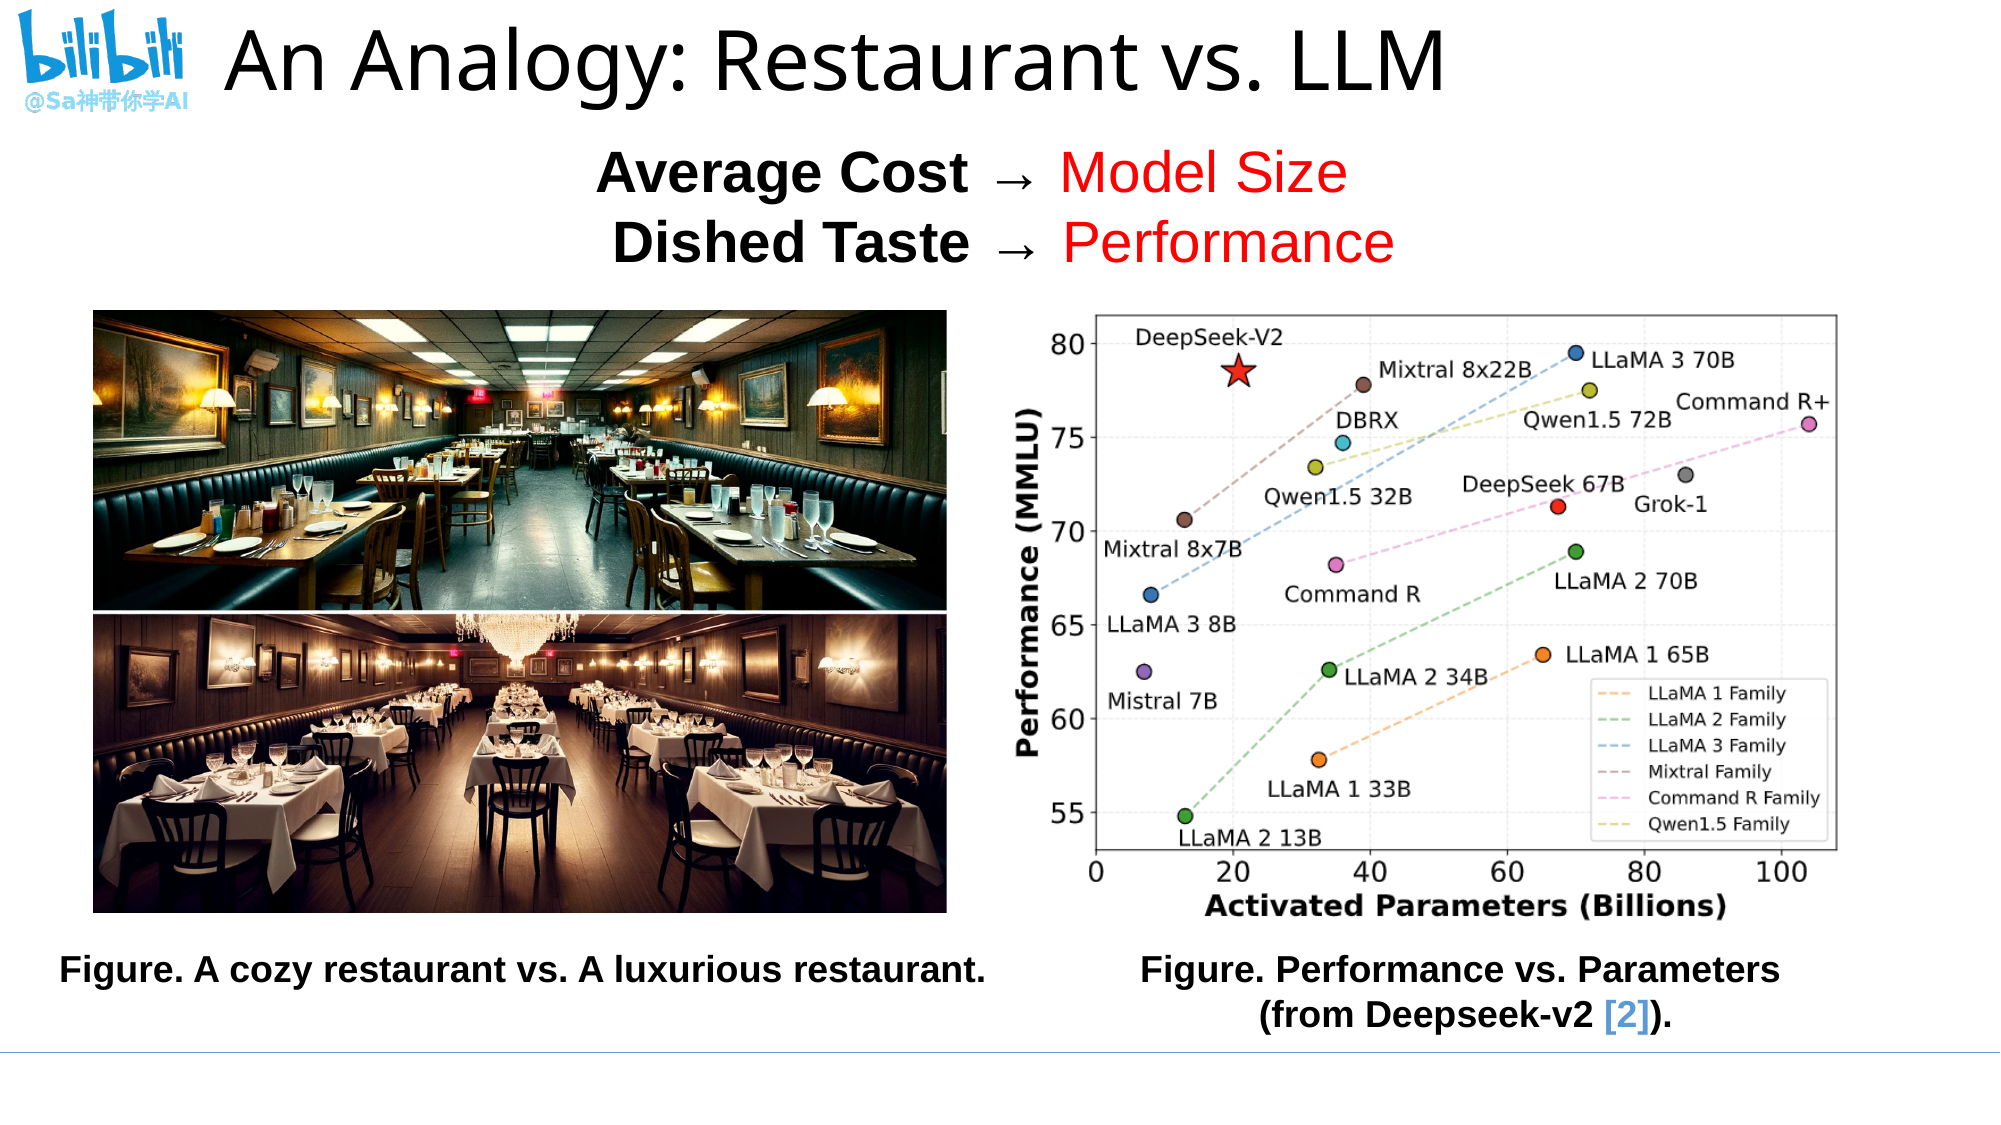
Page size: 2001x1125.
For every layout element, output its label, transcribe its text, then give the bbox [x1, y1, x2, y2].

text_box Average Cost → Model Size Dished Taste → Performance [426, 126, 1518, 282]
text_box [1012, 310, 1841, 1044]
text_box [44, 310, 1012, 999]
text_box An Analogy: Restaurant vs. LLM [209, 0, 1808, 115]
picture [18, 9, 210, 114]
